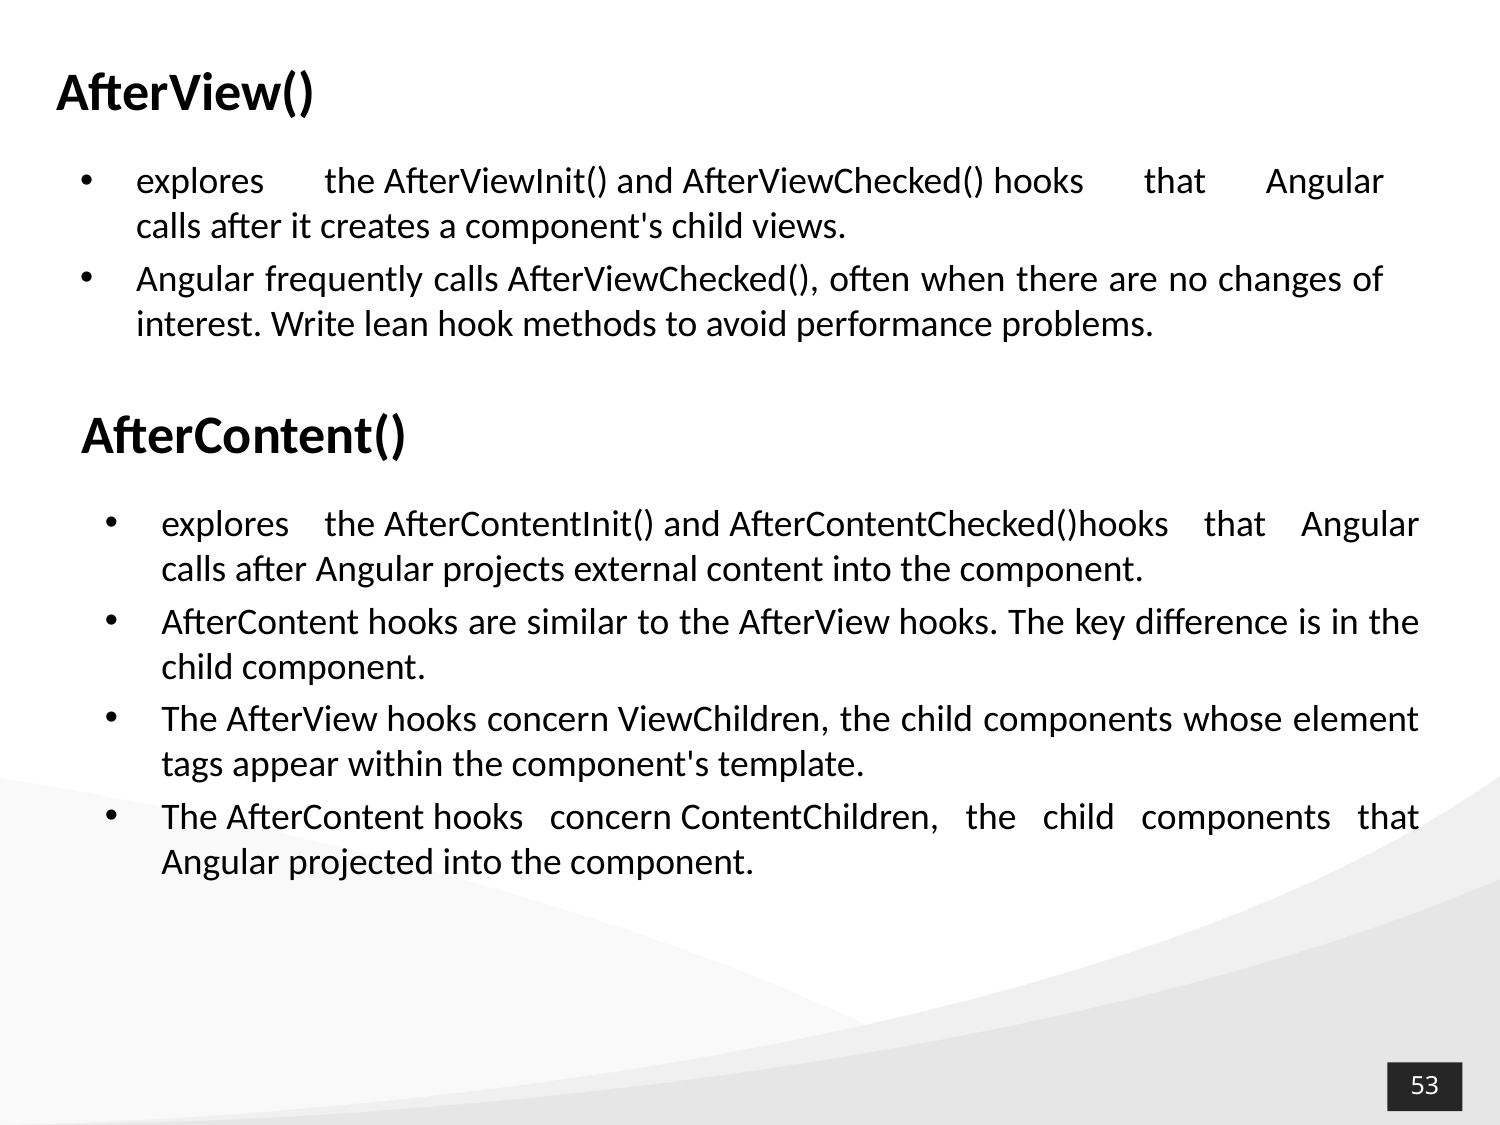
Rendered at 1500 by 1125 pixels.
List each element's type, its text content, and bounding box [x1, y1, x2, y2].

picture [0, 0, 1500, 1125]
text_box AfterContent() [66, 373, 1257, 490]
list explores the AfterViewInit() and AfterViewChecked() hooks that Angular calls after it creates a component's child views. Angular frequently calls AfterViewChecked(), often when there are no changes of interest. Write lean hook methods to avoid performance problems. [64, 148, 1400, 362]
title AfterView() [41, 30, 1233, 147]
text_box explores the AfterContentInit() and AfterContentChecked()hooks that Angular calls after Angular projects external content into the component. AfterContent hooks are similar to the AfterView hooks. The key difference is in the child component. The AfterView hooks concern ViewChildren, the child components whose element tags appear within the component's template. The AfterContent hooks concern ContentChildren, the child components that Angular projected into the component. [89, 491, 1436, 965]
